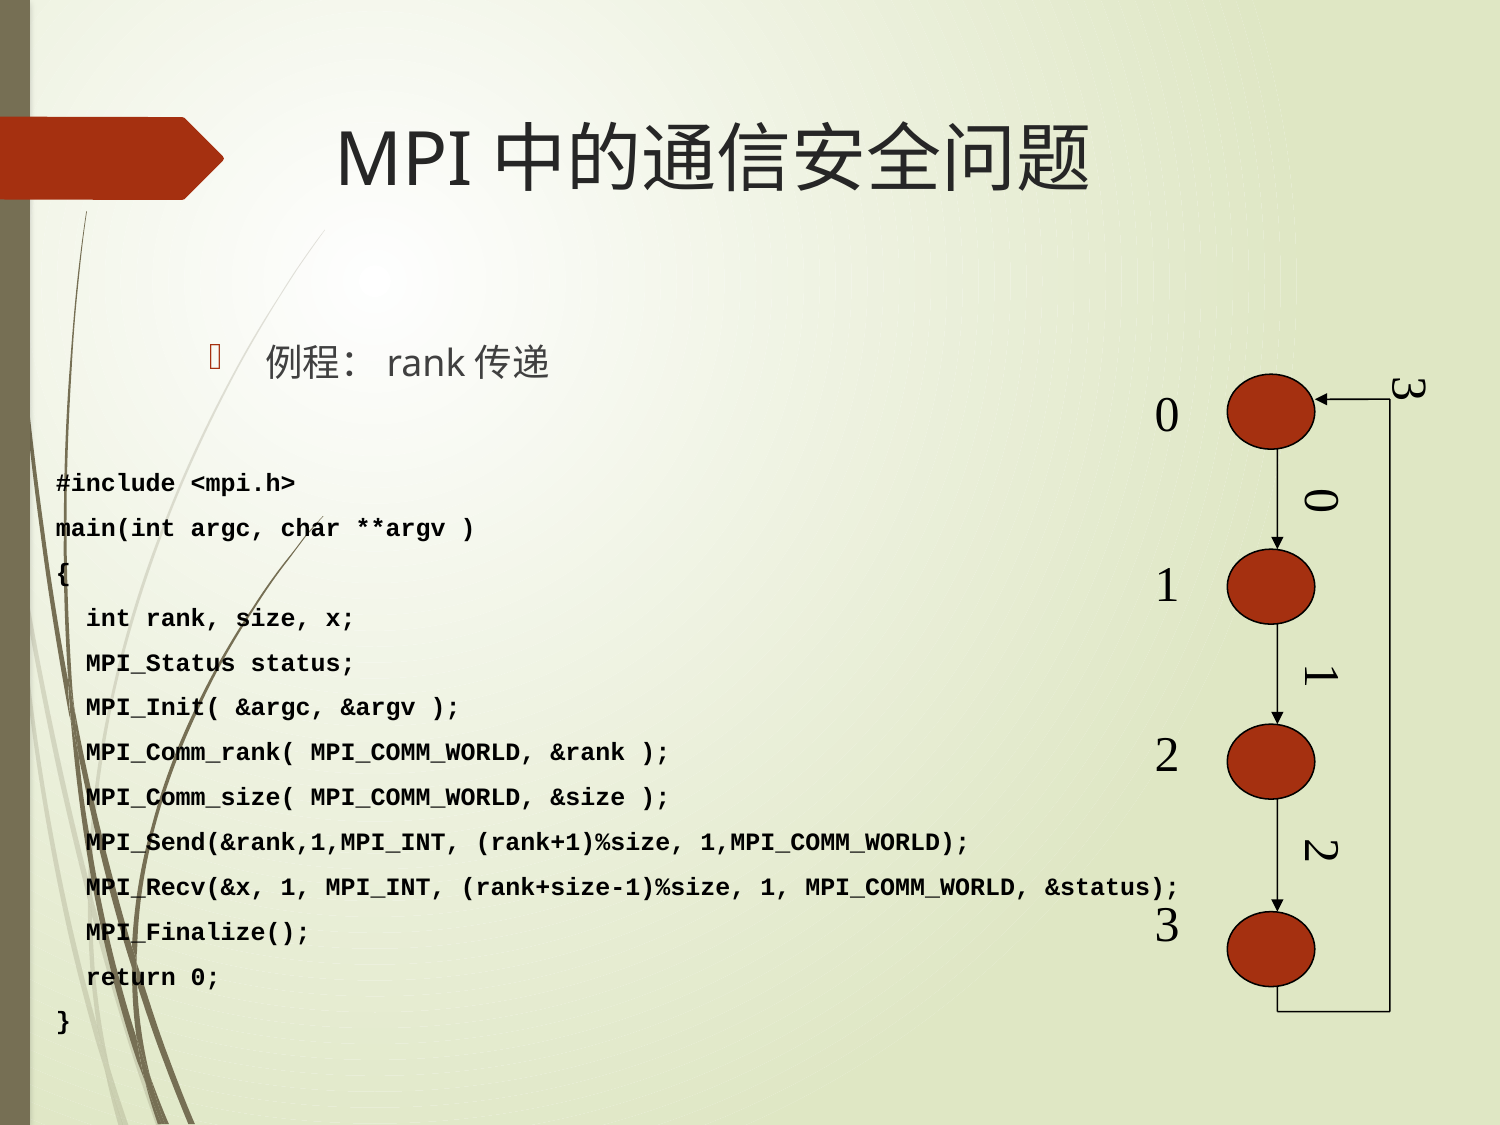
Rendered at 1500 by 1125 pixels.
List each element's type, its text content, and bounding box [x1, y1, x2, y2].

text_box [1139, 361, 1451, 1012]
list 例程：rank传递 [193, 331, 1469, 445]
text_box #include <mpi.h> main(int argc, char **argv ) { int rank, size, x; MPI_Status status; MPI_Init( &argc, &argv ); MPI_Comm_rank( MPI_COMM_WORLD, &rank ); MPI_Comm_size( MPI_COMM_WORLD, &size ); MPI_Send(&rank,1,MPI_INT, (rank+1)%size, 1,MPI_COMM_WORLD); MPI_Recv(&x, 1, MPI_INT, (rank+size-1)%size, 1, MPI_COMM_WORLD, &status); MPI_Finalize(); return 0; } [41, 444, 1270, 1043]
title MPI中的通信安全问题 [319, 102, 1400, 313]
